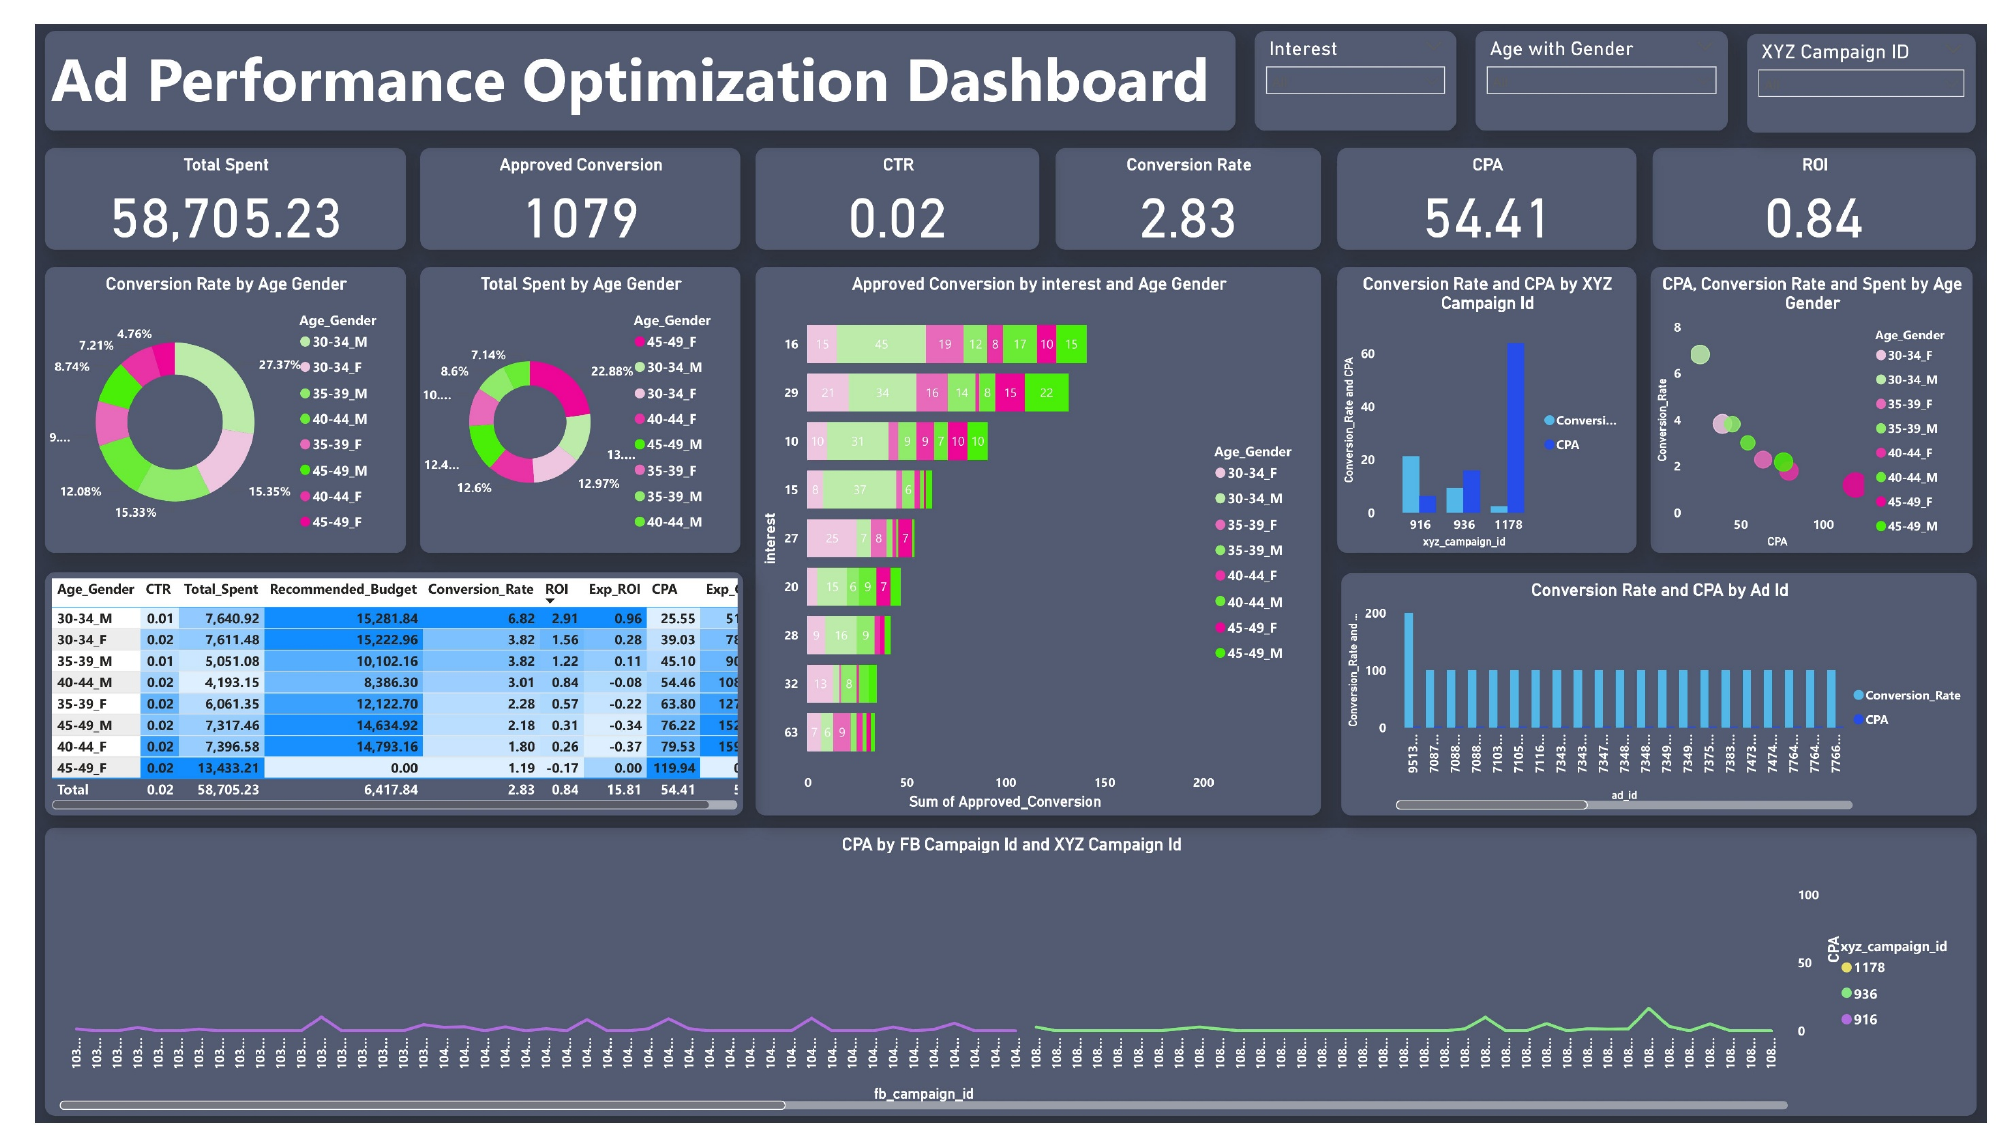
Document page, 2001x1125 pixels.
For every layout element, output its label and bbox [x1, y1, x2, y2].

list [10, 0, 2000, 1125]
